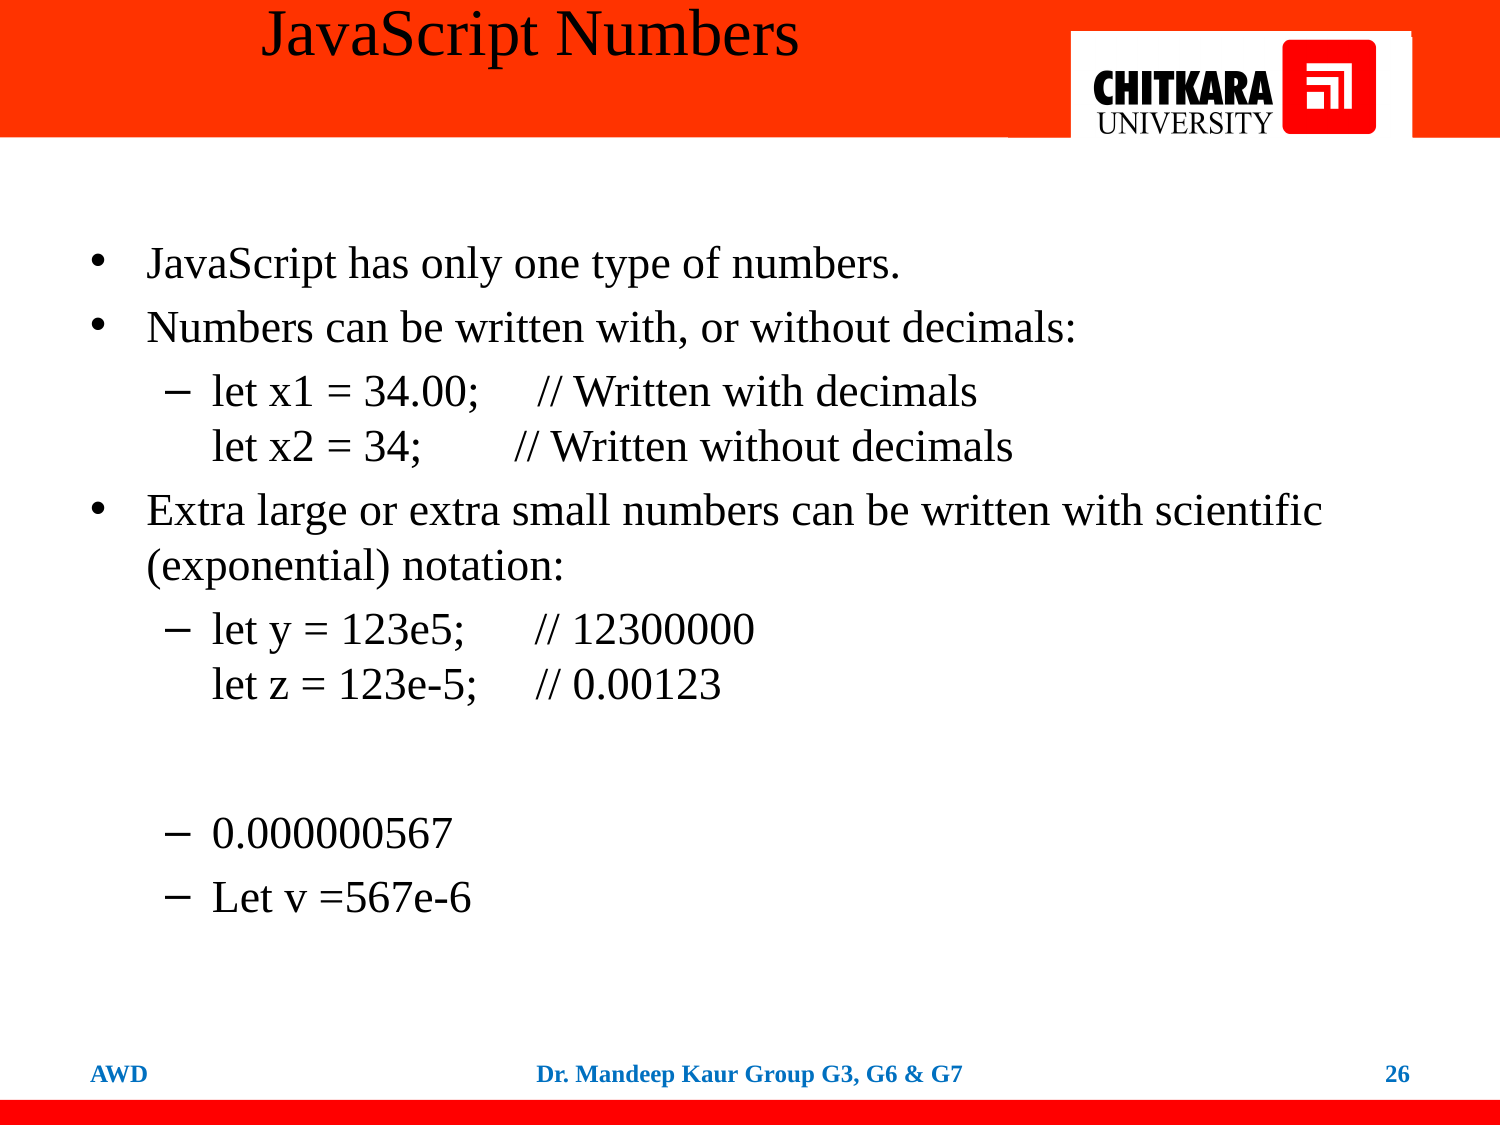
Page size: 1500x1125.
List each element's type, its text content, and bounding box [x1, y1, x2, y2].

slide_number 26 [1074, 1042, 1425, 1103]
picture [1074, 37, 1391, 138]
title JavaScript Numbers [0, 0, 1063, 138]
footer Dr. Mandeep Kaur Group G3, G6 & G7 [512, 1042, 988, 1103]
slide_number AWD [75, 1042, 425, 1103]
list JavaScript has only one type of numbers. Numbers can be written with, or without decimals: let x1 = 34.00; // Written with decimals let x2 = 34; // Written without decimals Extra large or extra small numbers can be written with scientific (exponential) notation: let y = 123e5; // 12300000 let z = 123e-5; // 0.00123 0.000000567 Let v =567e-6 [74, 224, 1426, 968]
